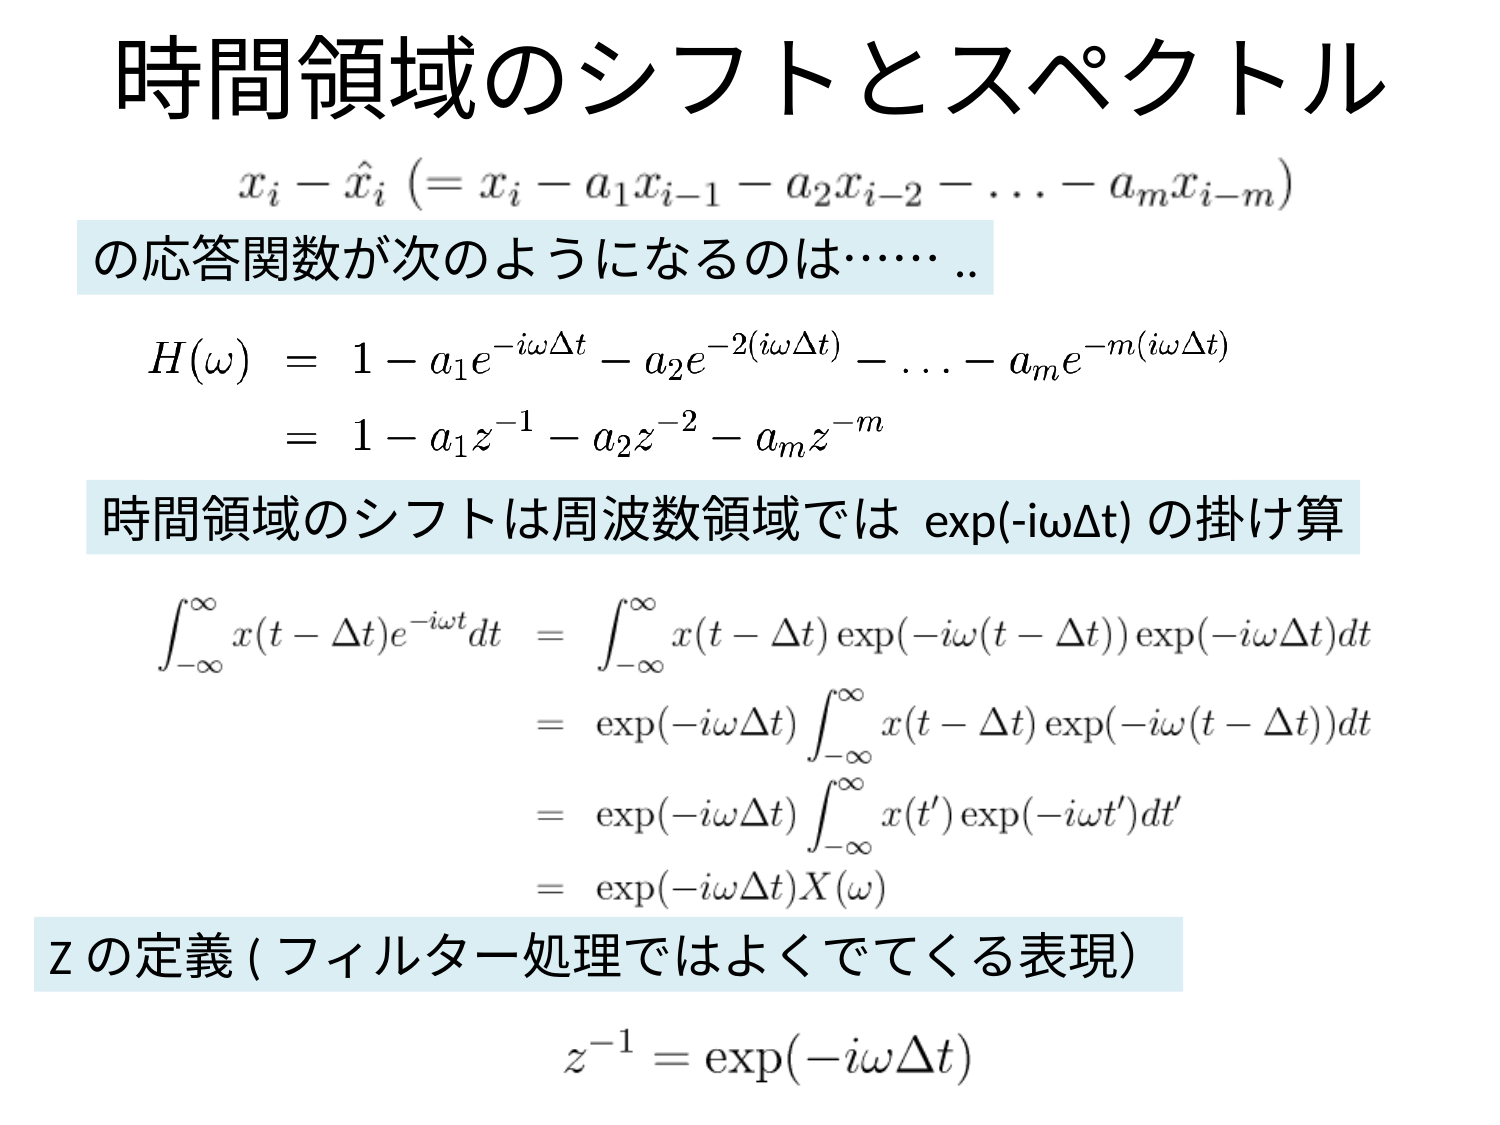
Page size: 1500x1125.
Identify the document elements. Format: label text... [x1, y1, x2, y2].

picture [135, 562, 1388, 929]
picture [229, 136, 1306, 229]
text_box の応答関数が次のようになるのは…….. [77, 219, 994, 295]
title 時間領域のシフトとスペクトル [76, 0, 1427, 152]
picture [525, 993, 1000, 1125]
picture [147, 302, 1235, 480]
text_box 時間領域のシフトは周波数領域では exp(-iωΔt)の掛け算 [86, 479, 1361, 555]
text_box Zの定義(フィルター処理ではよくでてくる表現） [34, 916, 1184, 992]
